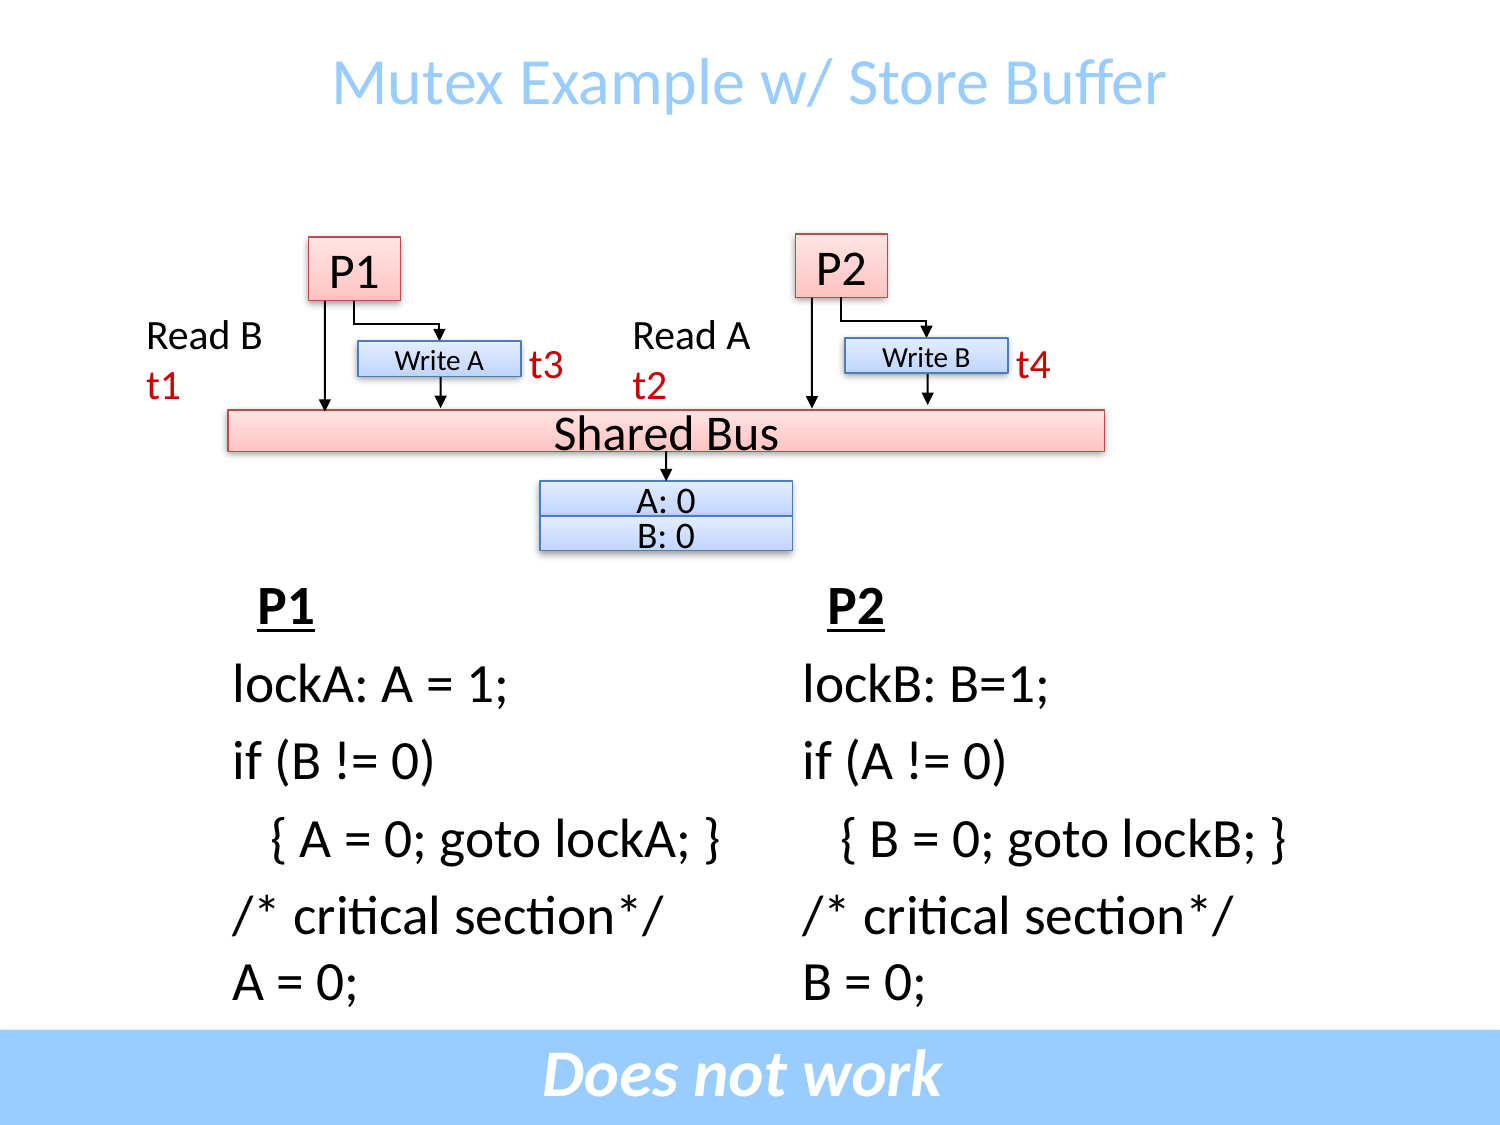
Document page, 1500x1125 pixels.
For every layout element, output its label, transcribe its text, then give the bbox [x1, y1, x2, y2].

list P1 P2 lockA: A = 1; lockB: B=1; if (B != 0) if (A != 0) { A = 0; goto lockA; } { B = 0; goto lockB; } /* critical section*/ /* critical section*/ A = 0; B = 0; [75, 503, 1425, 1023]
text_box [154, 233, 1105, 551]
title Mutex Example w/ Store Buffer [0, 30, 1500, 126]
text_box Does not work [0, 1023, 1500, 1117]
